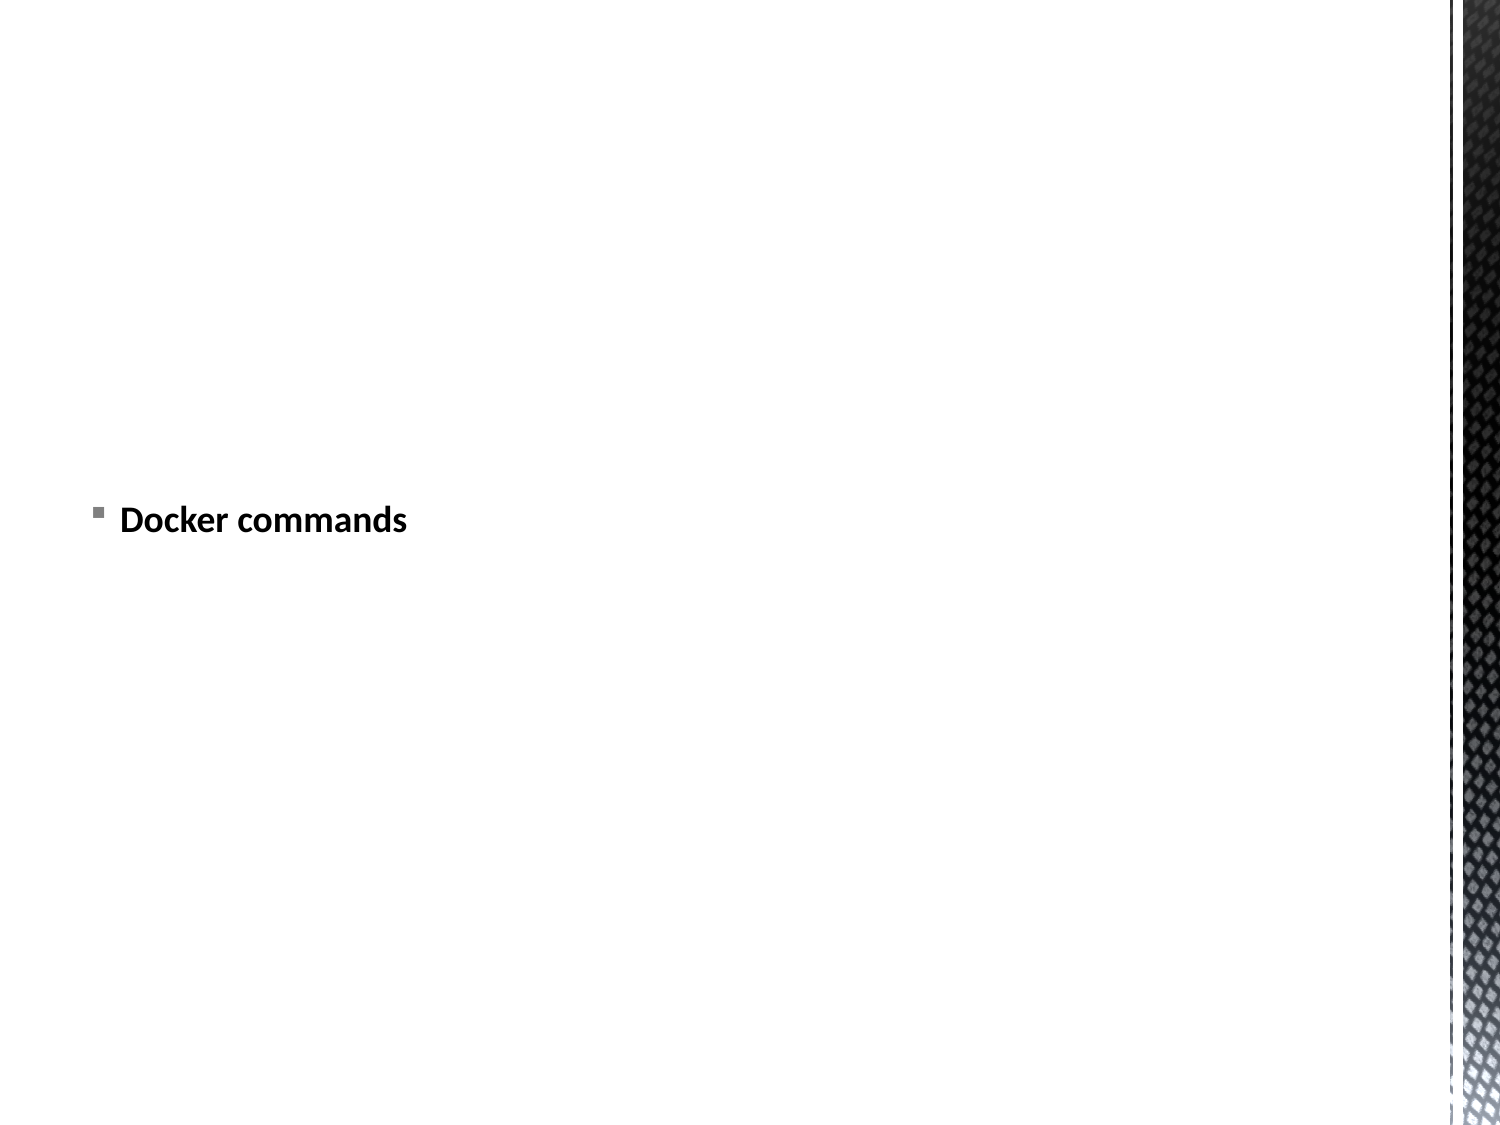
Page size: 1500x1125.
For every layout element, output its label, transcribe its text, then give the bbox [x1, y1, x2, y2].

picture [1447, 0, 1500, 1125]
list Docker commands [75, 75, 675, 1013]
